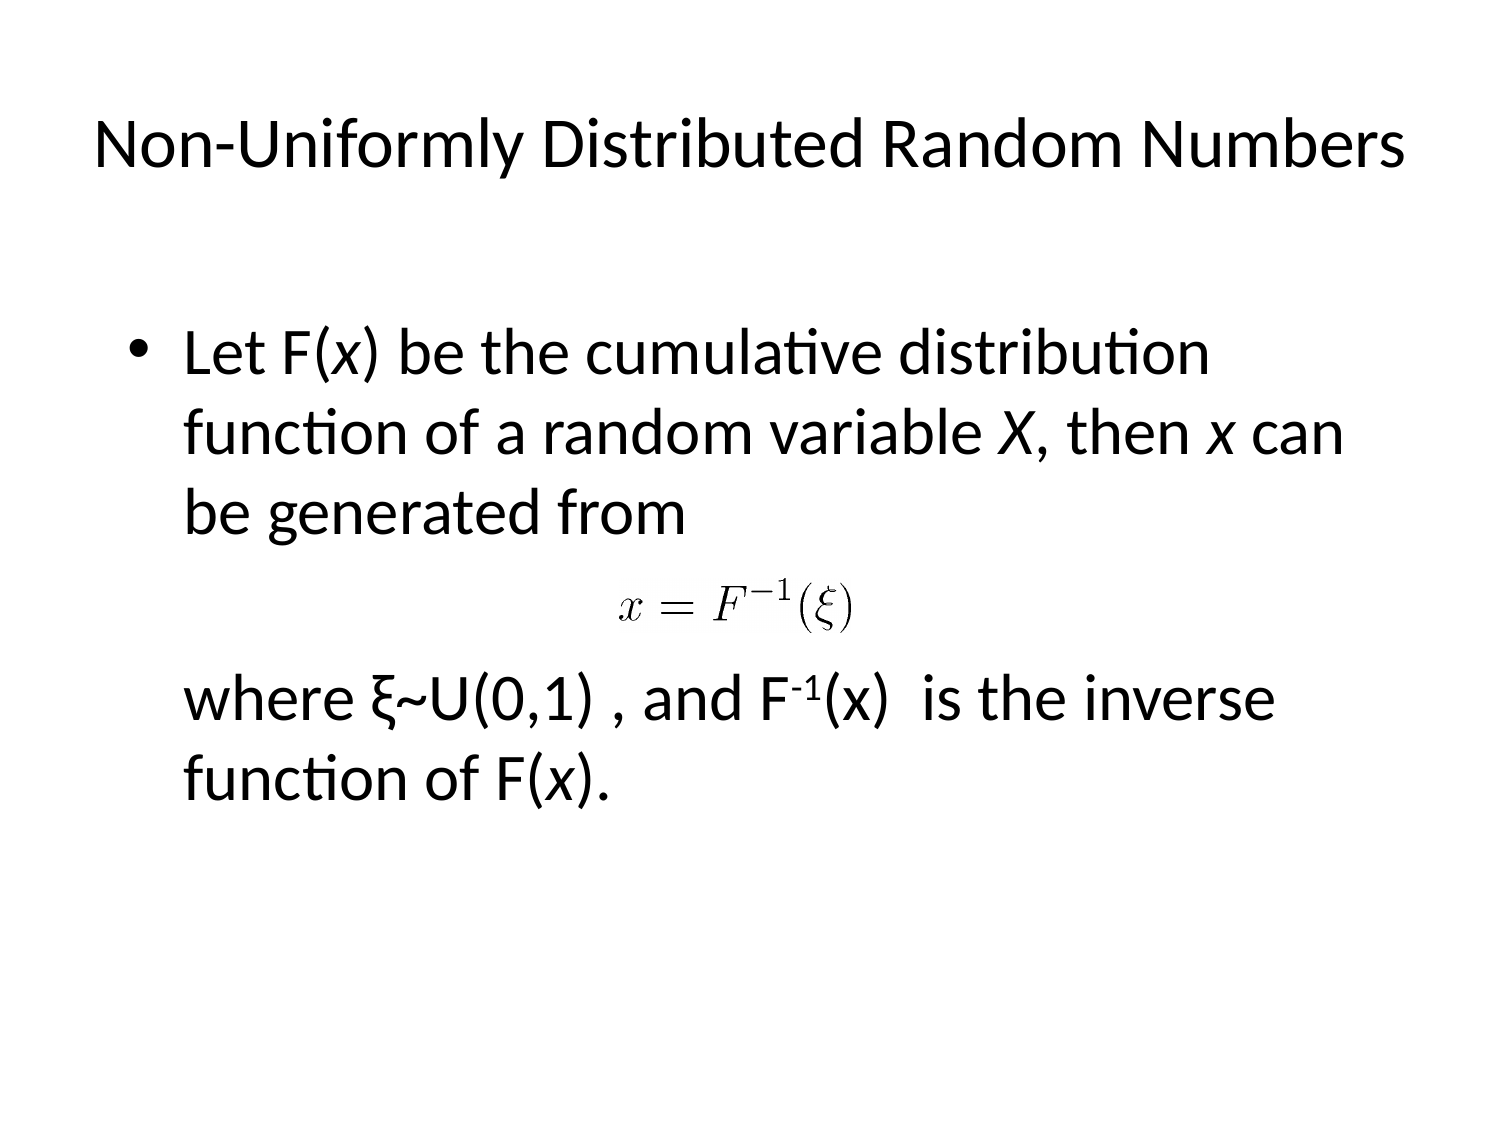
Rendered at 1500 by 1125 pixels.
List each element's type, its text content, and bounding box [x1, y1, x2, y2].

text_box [617, 573, 854, 638]
title Non-Uniformly Distributed Random Numbers [75, 45, 1425, 233]
list Let F(x) be the cumulative distribution function of a random variable X, then x can be generated from where ξ~U(0,1) , and F-1(x) is the inverse function of F(x). [112, 299, 1388, 950]
